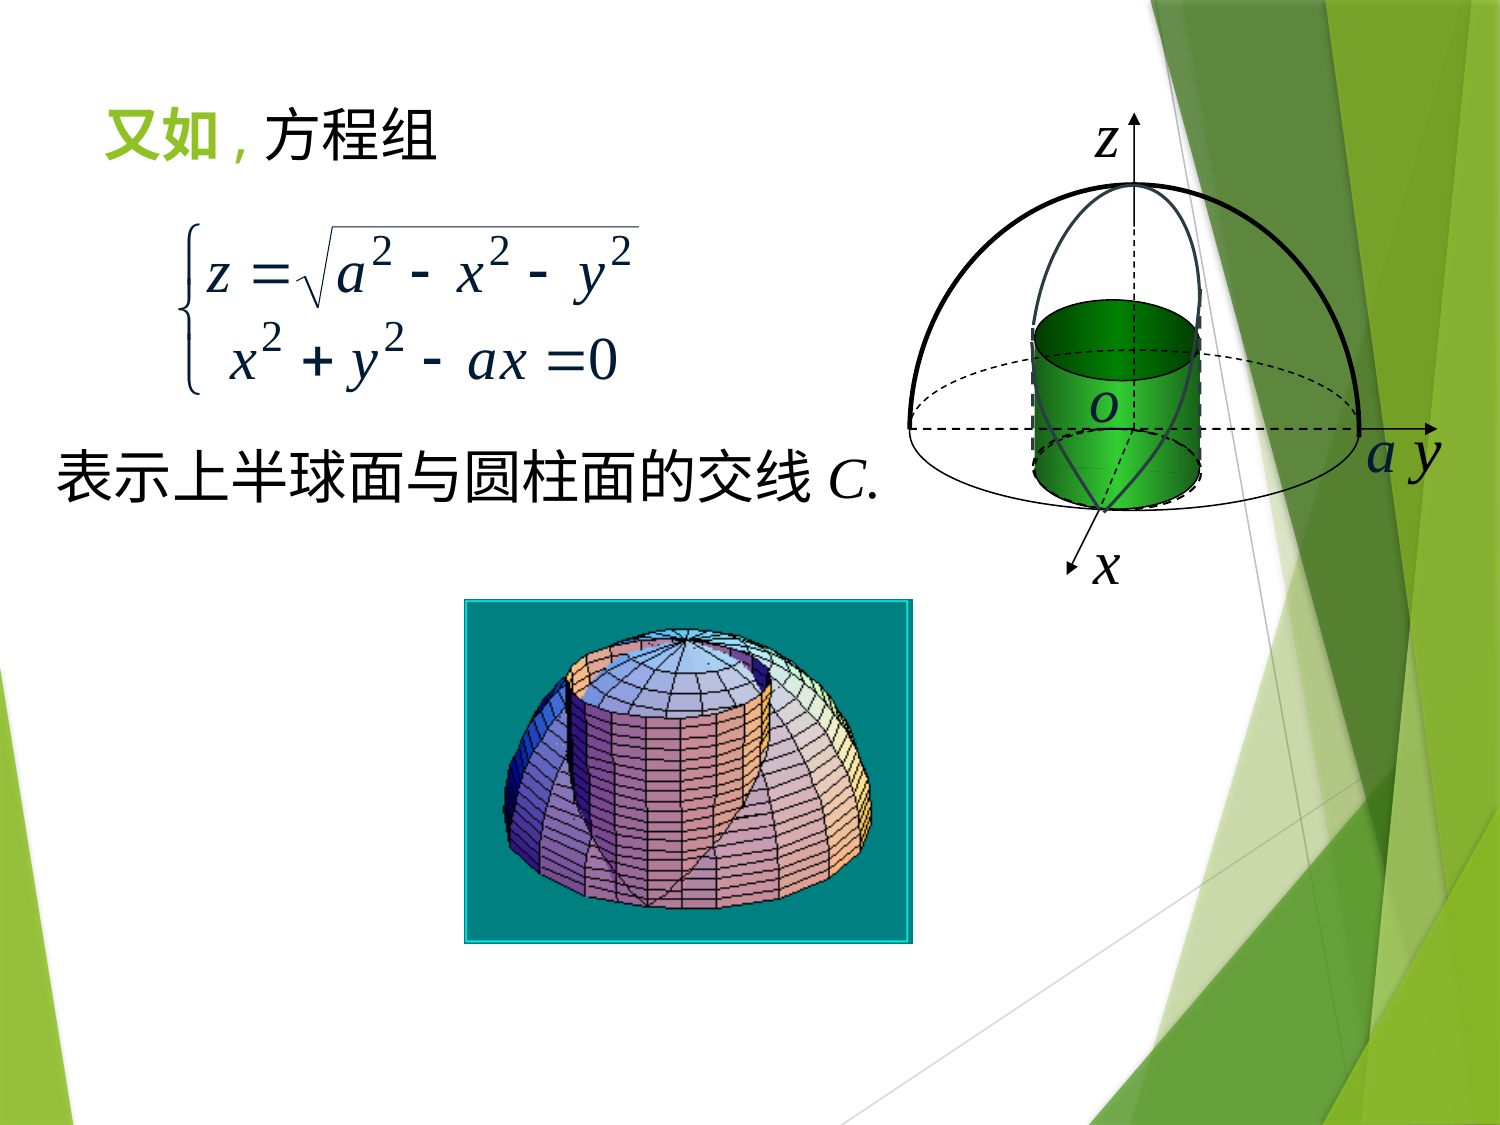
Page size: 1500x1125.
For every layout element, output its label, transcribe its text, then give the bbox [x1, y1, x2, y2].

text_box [908, 111, 1445, 591]
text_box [463, 599, 913, 945]
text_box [1031, 184, 1206, 513]
text_box 表示上半球面与圆柱面的交线C. [41, 432, 903, 518]
title 又如,方程组 [88, 90, 533, 191]
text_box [170, 219, 643, 400]
